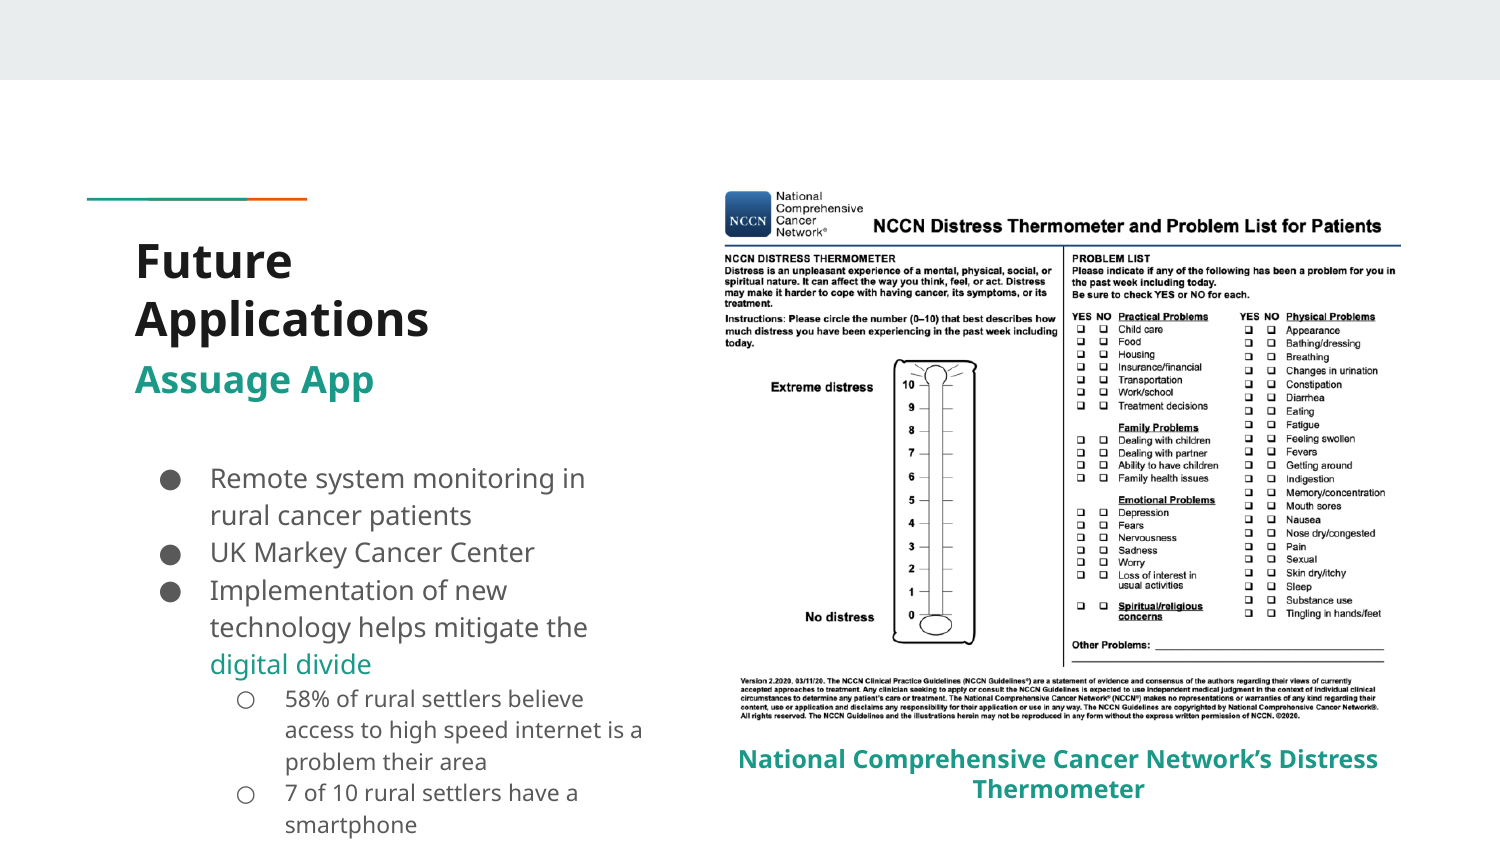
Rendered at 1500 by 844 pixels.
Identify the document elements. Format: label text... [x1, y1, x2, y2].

title Assuage App [119, 341, 484, 442]
list Remote system monitoring in rural cancer patients UK Markey Cancer Center Implementation of new technology helps mitigate the digital divide 58% of rural settlers believe access to high speed internet is a problem their area 7 of 10 rural settlers have a smartphone [119, 441, 662, 820]
text_box National Comprehensive Cancer Network’s Distress Thermometer [719, 746, 1398, 819]
picture [716, 182, 1401, 738]
title Future Applications [119, 216, 514, 362]
